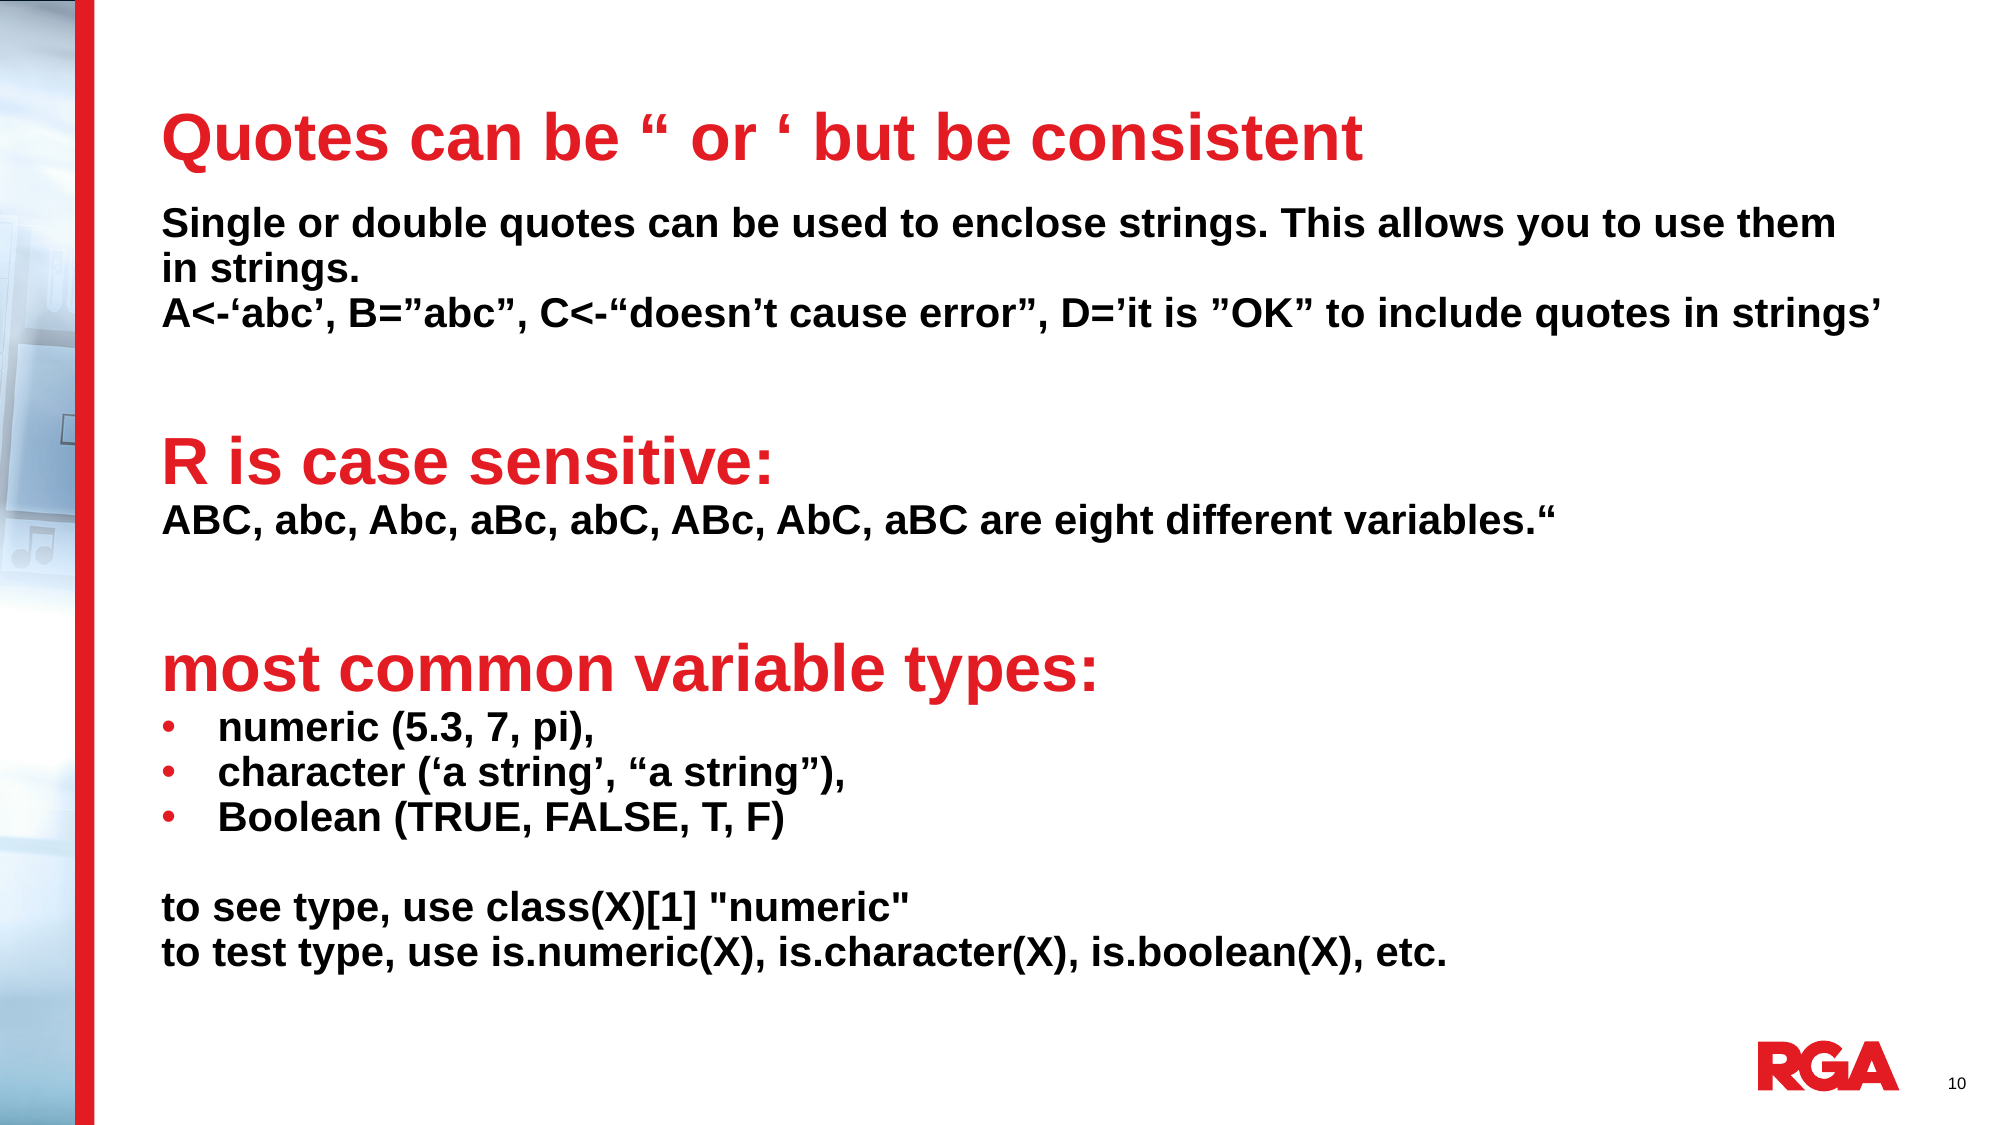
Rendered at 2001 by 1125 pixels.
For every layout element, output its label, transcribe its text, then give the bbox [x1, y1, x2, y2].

list Single or double quotes can be used to enclose strings. This allows you to use them in strings. A<-‘abc’, B=”abc”, C<-“doesn’t cause error”, D=’it is ”OK” to include quotes in strings’ R is case sensitive: ABC, abc, Abc, aBc, abC, ABc, AbC, aBC are eight different variables.“ most common variable types: numeric (5.3, 7, pi), character (‘a string’, “a string”), Boolean (TRUE, FALSE, T, F) to see type, use class(X)[1] "numeric" to test type, use is.numeric(X), is.character(X), is.boolean(X), etc. [146, 194, 1900, 258]
title Quotes can be “ or ‘ but be consistent [146, 0, 1900, 183]
picture [0, 0, 75, 1125]
